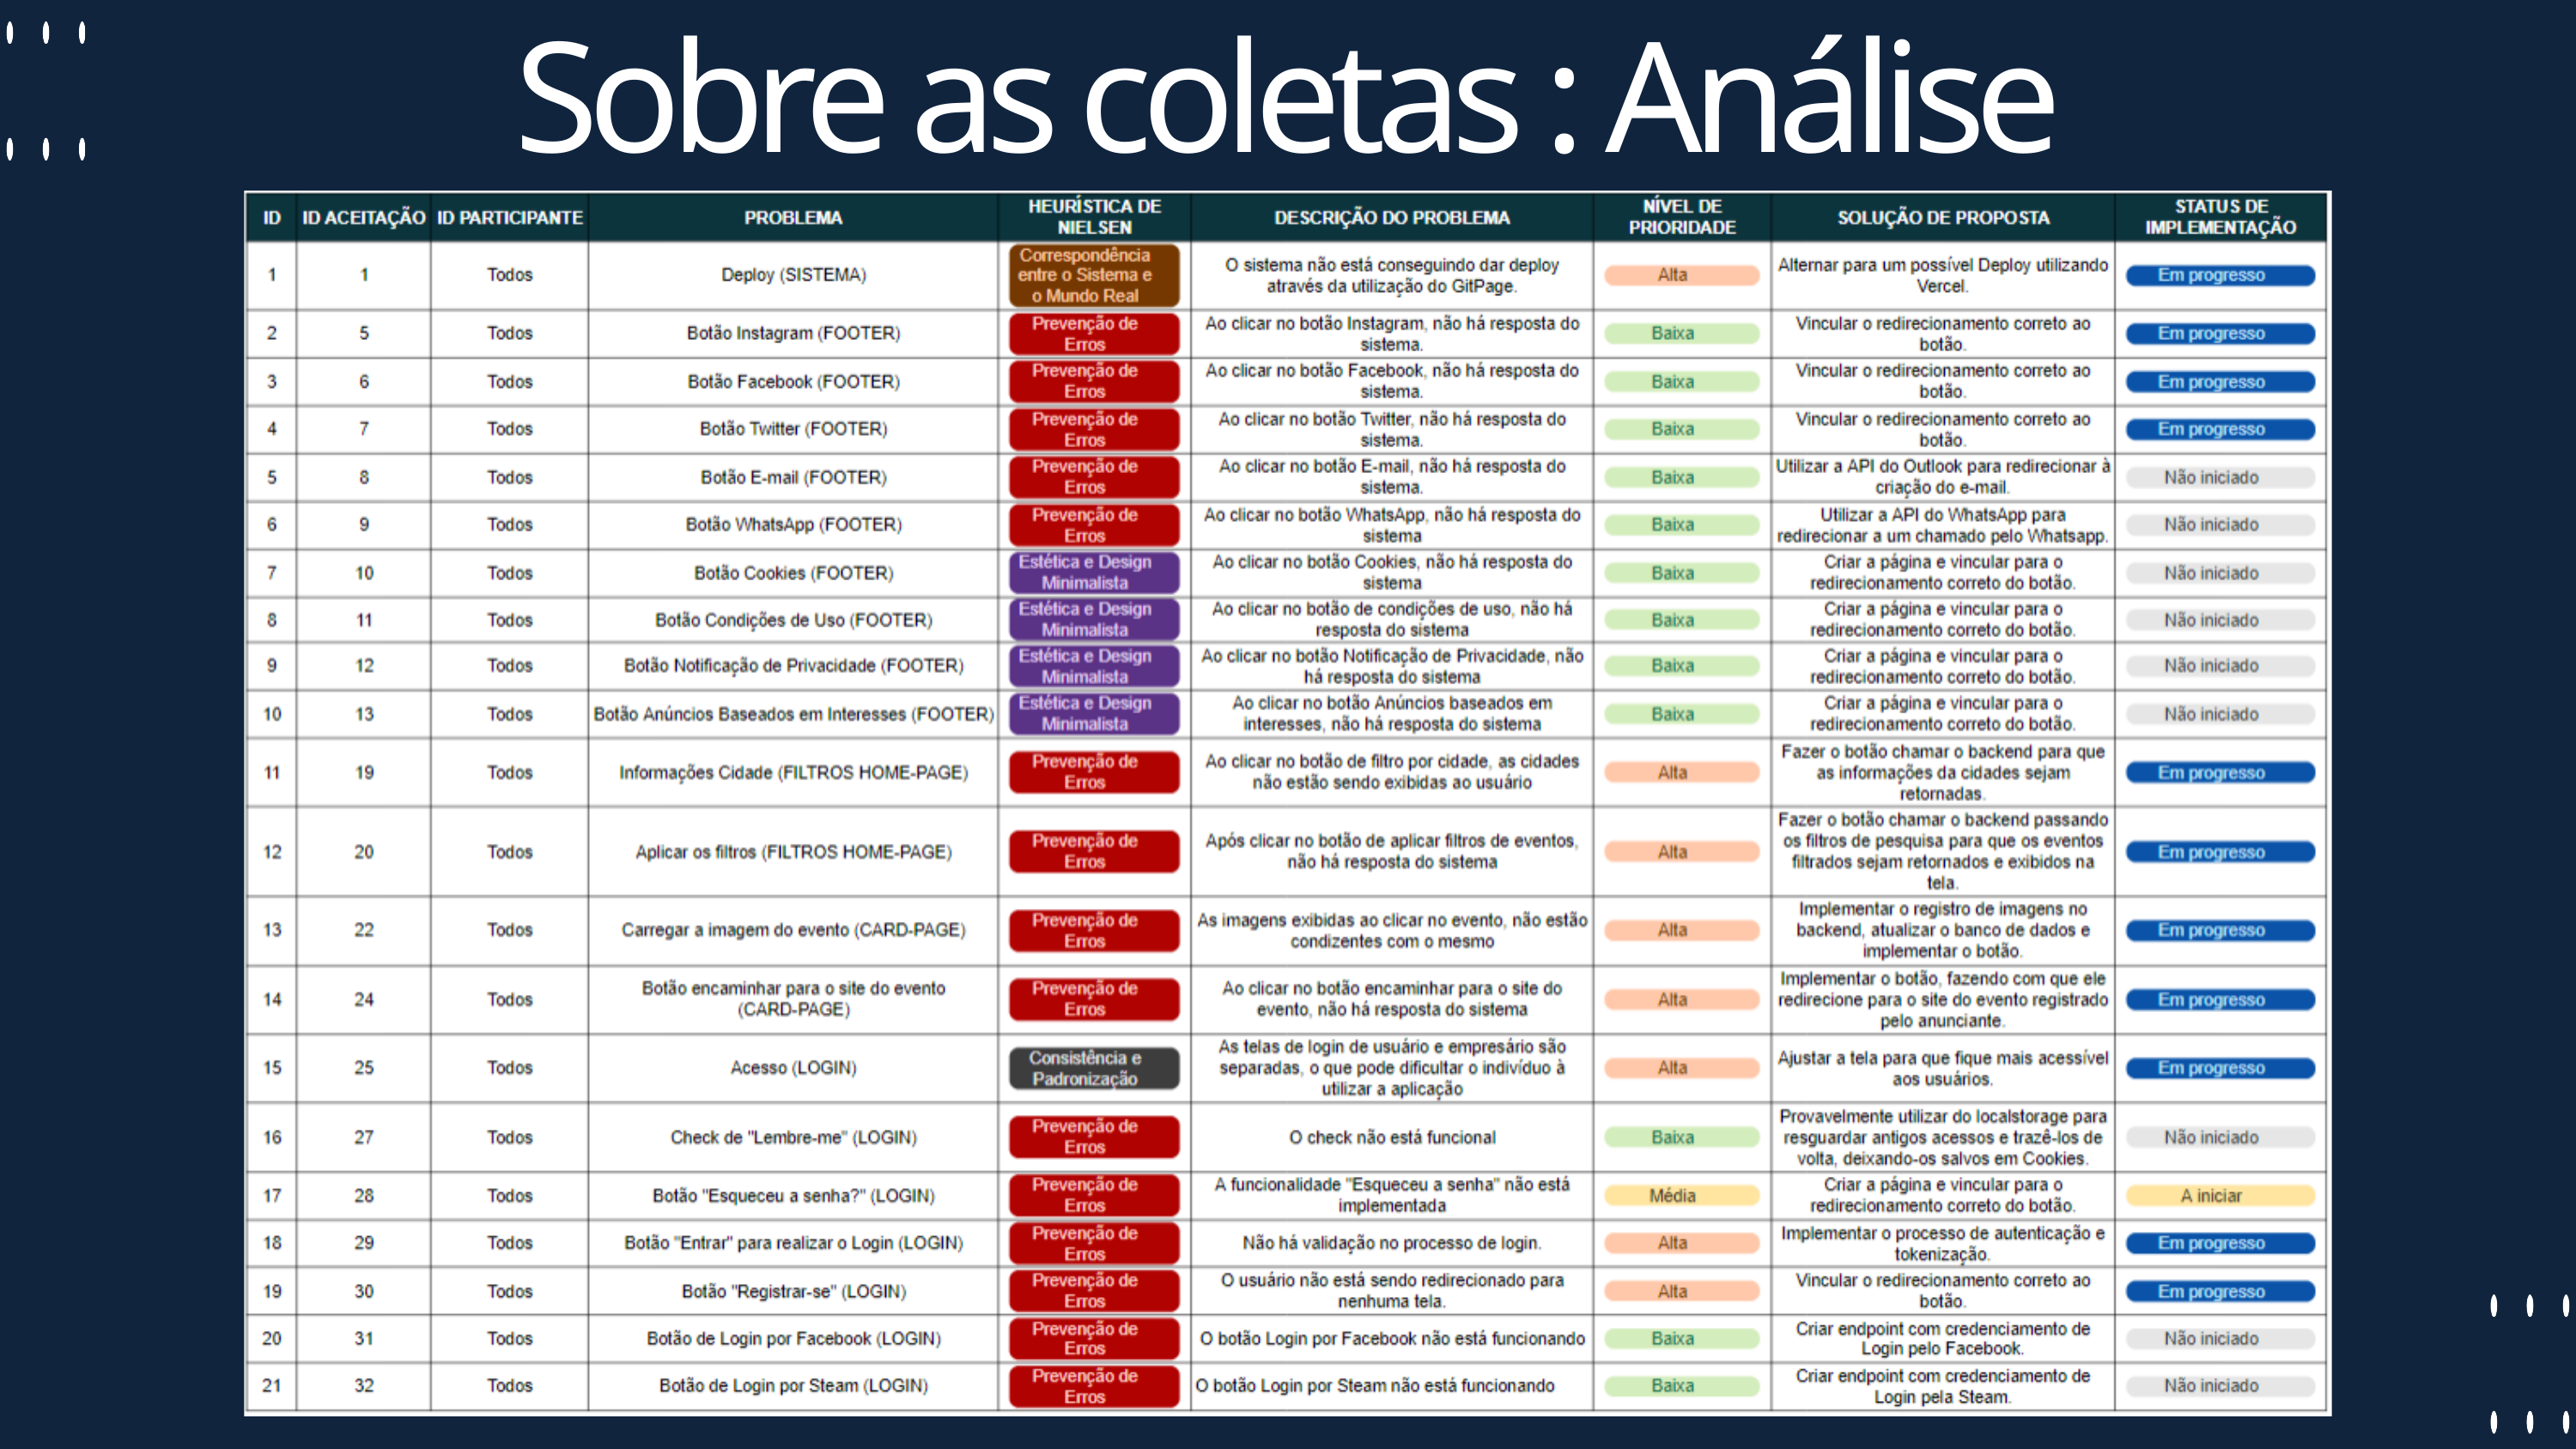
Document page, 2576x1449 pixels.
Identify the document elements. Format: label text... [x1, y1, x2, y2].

text_box [0, 0, 86, 161]
picture [244, 190, 2332, 1416]
text_box [2489, 1293, 2576, 1449]
text_box Sobre as coletas : Análise [0, 58, 2576, 184]
